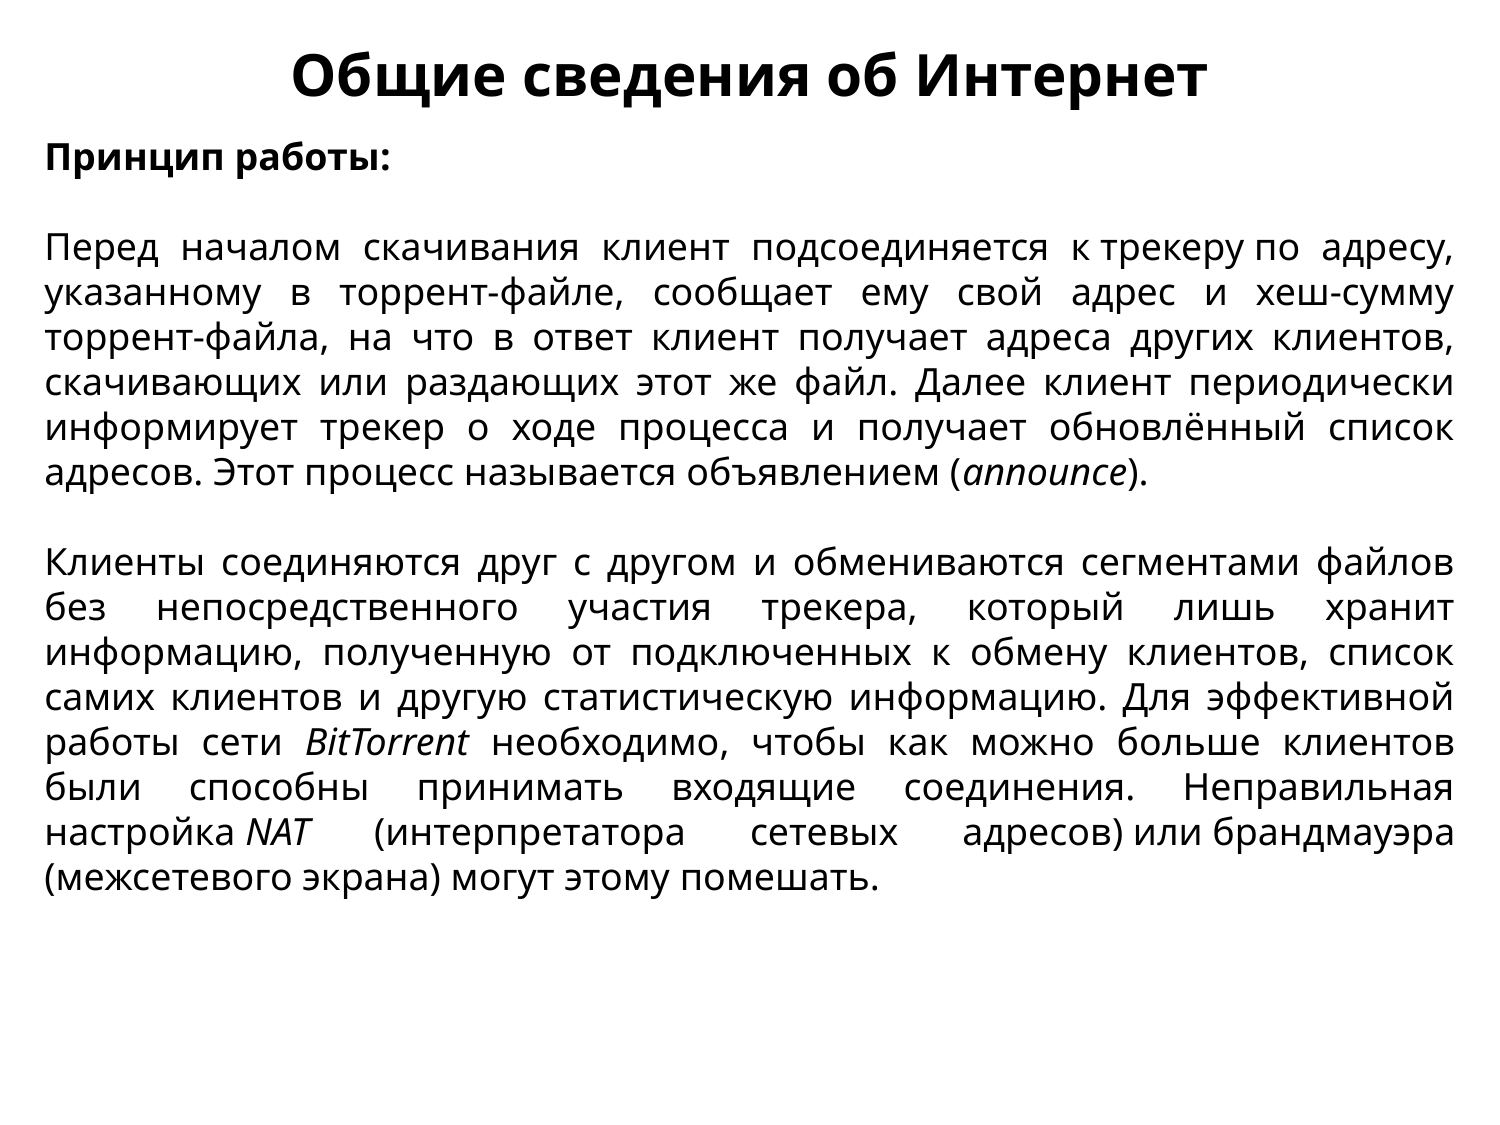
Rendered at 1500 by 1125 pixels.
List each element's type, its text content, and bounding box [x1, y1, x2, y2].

text_box Общие сведения об Интернет [17, 30, 1483, 116]
text_box Принцип работы: Перед началом скачивания клиент подсоединяется к трекеру по адресу, указанному в торрент-файле, сообщает ему свой адрес и хеш-сумму торрент-файла, на что в ответ клиент получает адреса других клиентов, скачивающих или раздающих этот же файл. Далее клиент периодически информирует трекер о ходе процесса и получает обновлённый список адресов. Этот процесс называется объявлением (announce). Клиенты соединяются друг с другом и обмениваются сегментами файлов без непосредственного участия трекера, который лишь хранит информацию, полученную от подключенных к обмену клиентов, список самих клиентов и другую статистическую информацию. Для эффективной работы сети BitTorrent необходимо, чтобы как можно больше клиентов были способны принимать входящие соединения. Неправильная настройка NAT (интерпретатора сетевых адресов) или брандмауэра (межсетевого экрана) могут этому помешать. [29, 125, 1471, 906]
